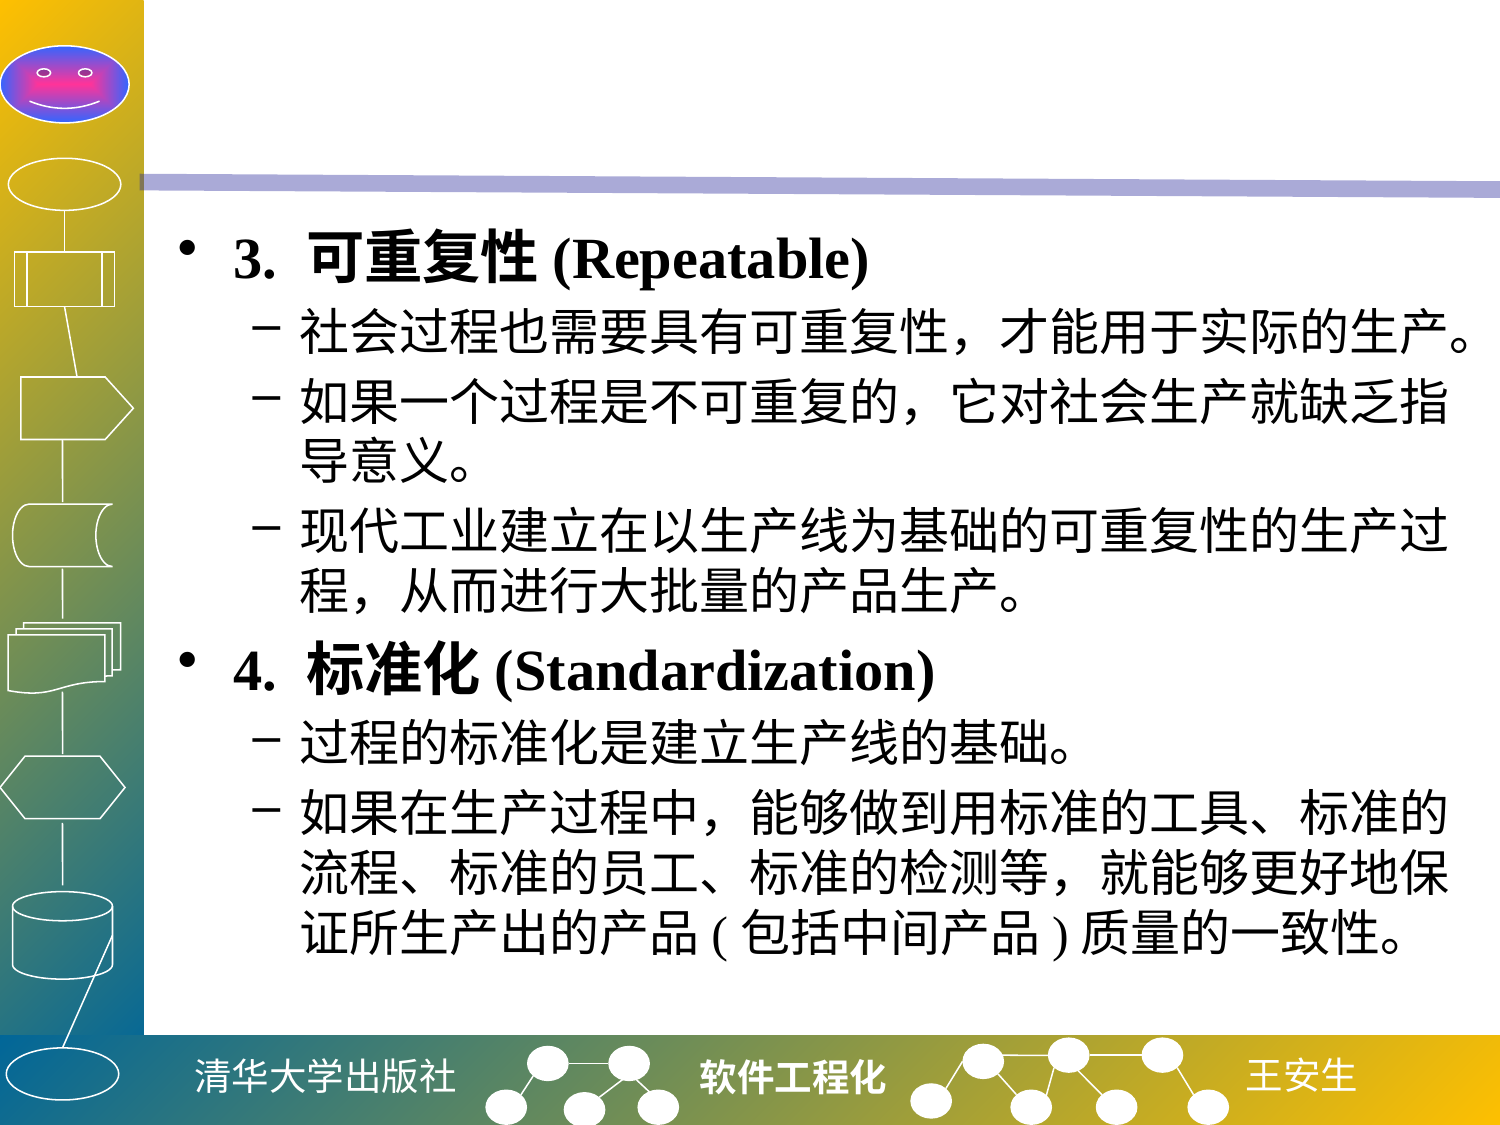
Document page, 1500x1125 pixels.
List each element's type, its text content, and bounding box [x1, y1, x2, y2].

list 3. 可重复性(Repeatable) 社会过程也需要具有可重复性，才能用于实际的生产。 如果一个过程是不可重复的，它对社会生产就缺乏指导意义。 现代工业建立在以生产线为基础的可重复性的生产过程，从而进行大批量的产品生产。 4. 标准化(Standardization) 过程的标准化是建立生产线的基础。 如果在生产过程中，能够做到用标准的工具、标准的流程、标准的员工、标准的检测等，就能够更好地保证所生产出的产品(包括中间产品)质量的一致性。 [162, 212, 1476, 1017]
